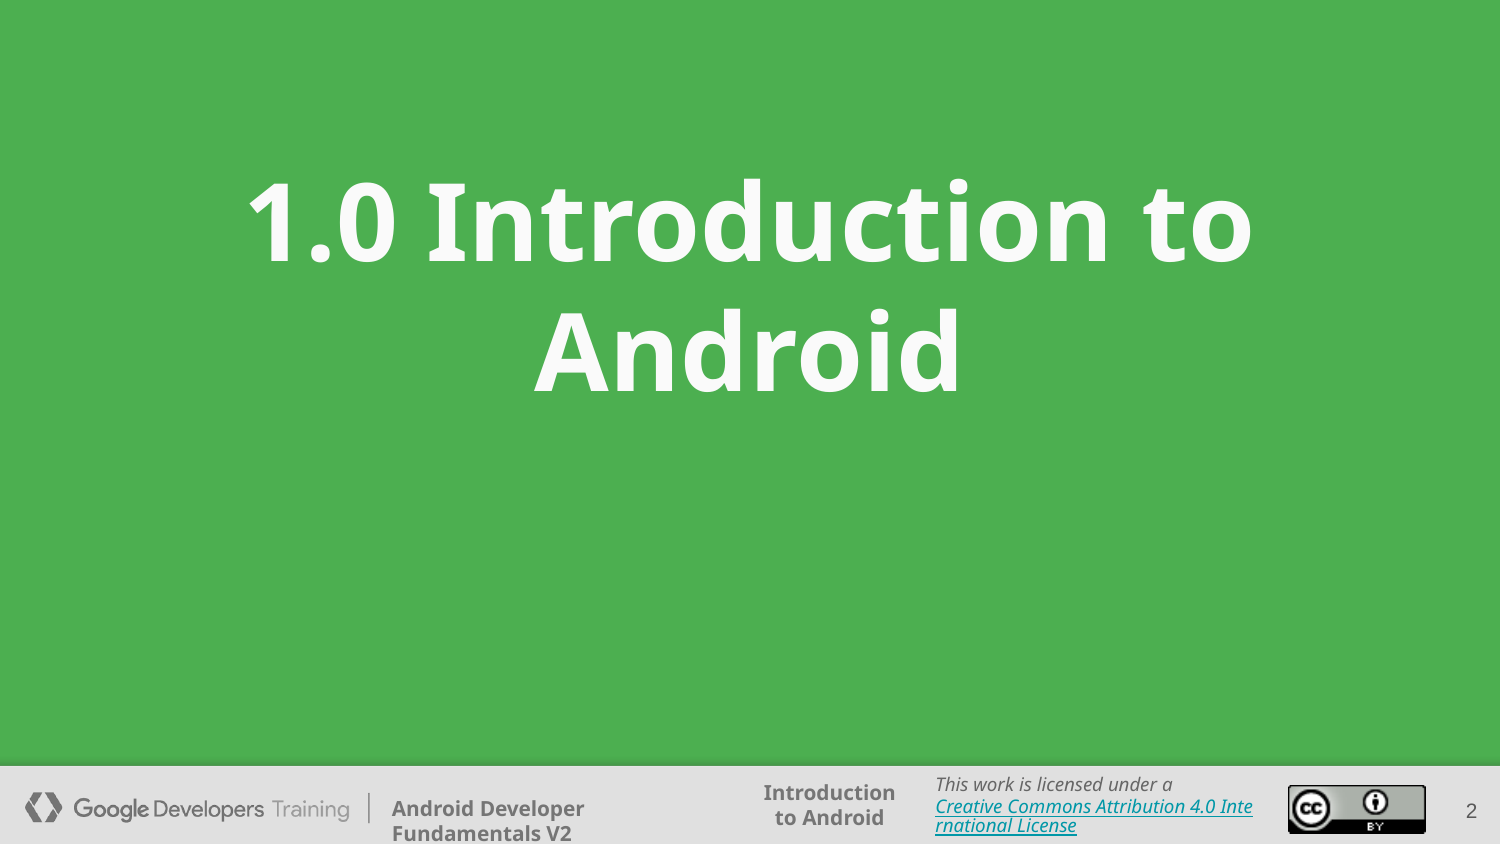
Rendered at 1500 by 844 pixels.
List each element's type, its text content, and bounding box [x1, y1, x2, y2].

slide_number ‹#› [1402, 777, 1493, 842]
picture [0, 0, 1500, 844]
text_box 1.0 Introduction to Android [51, 127, 1449, 429]
